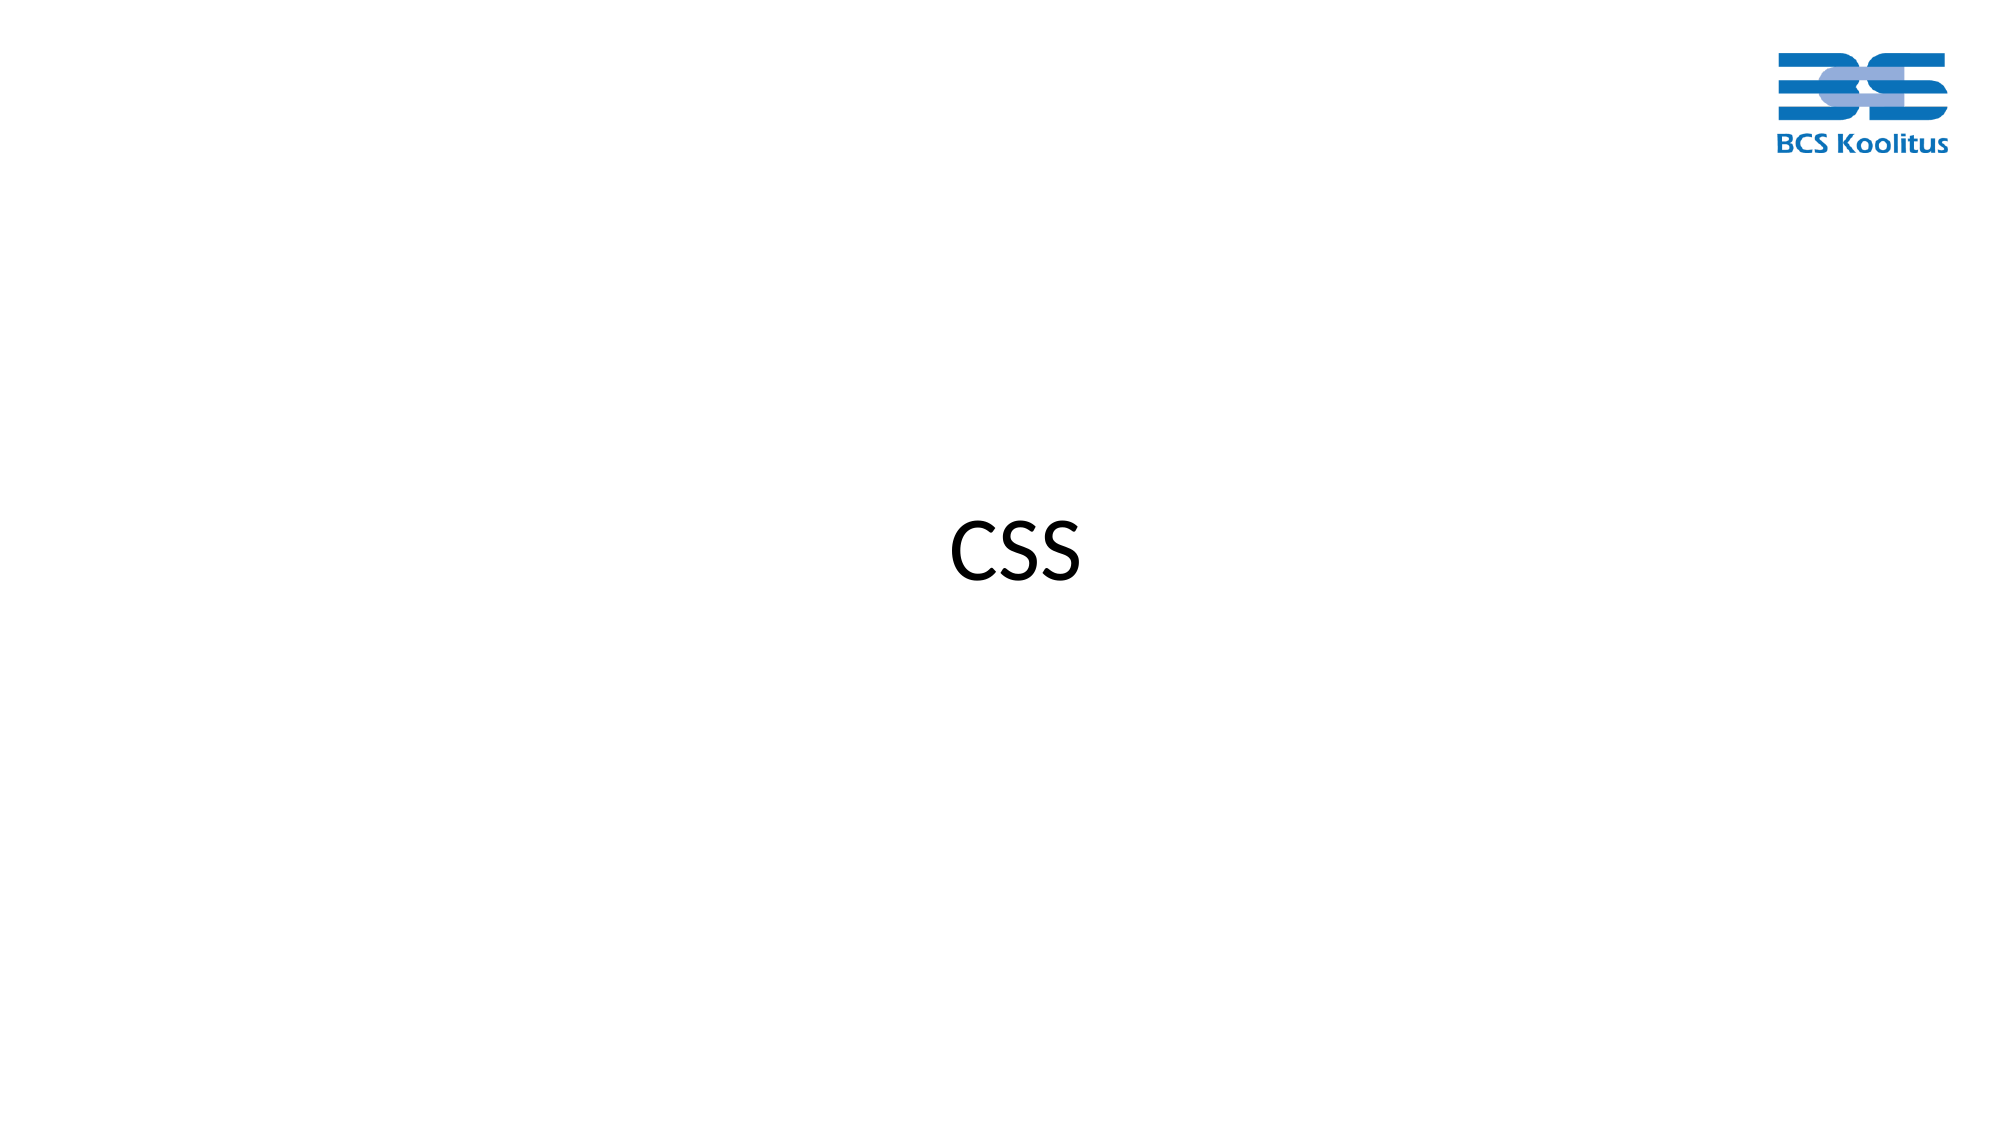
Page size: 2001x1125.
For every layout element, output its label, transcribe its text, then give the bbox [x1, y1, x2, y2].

title CSS [153, 442, 1879, 660]
picture [1777, 53, 1948, 154]
